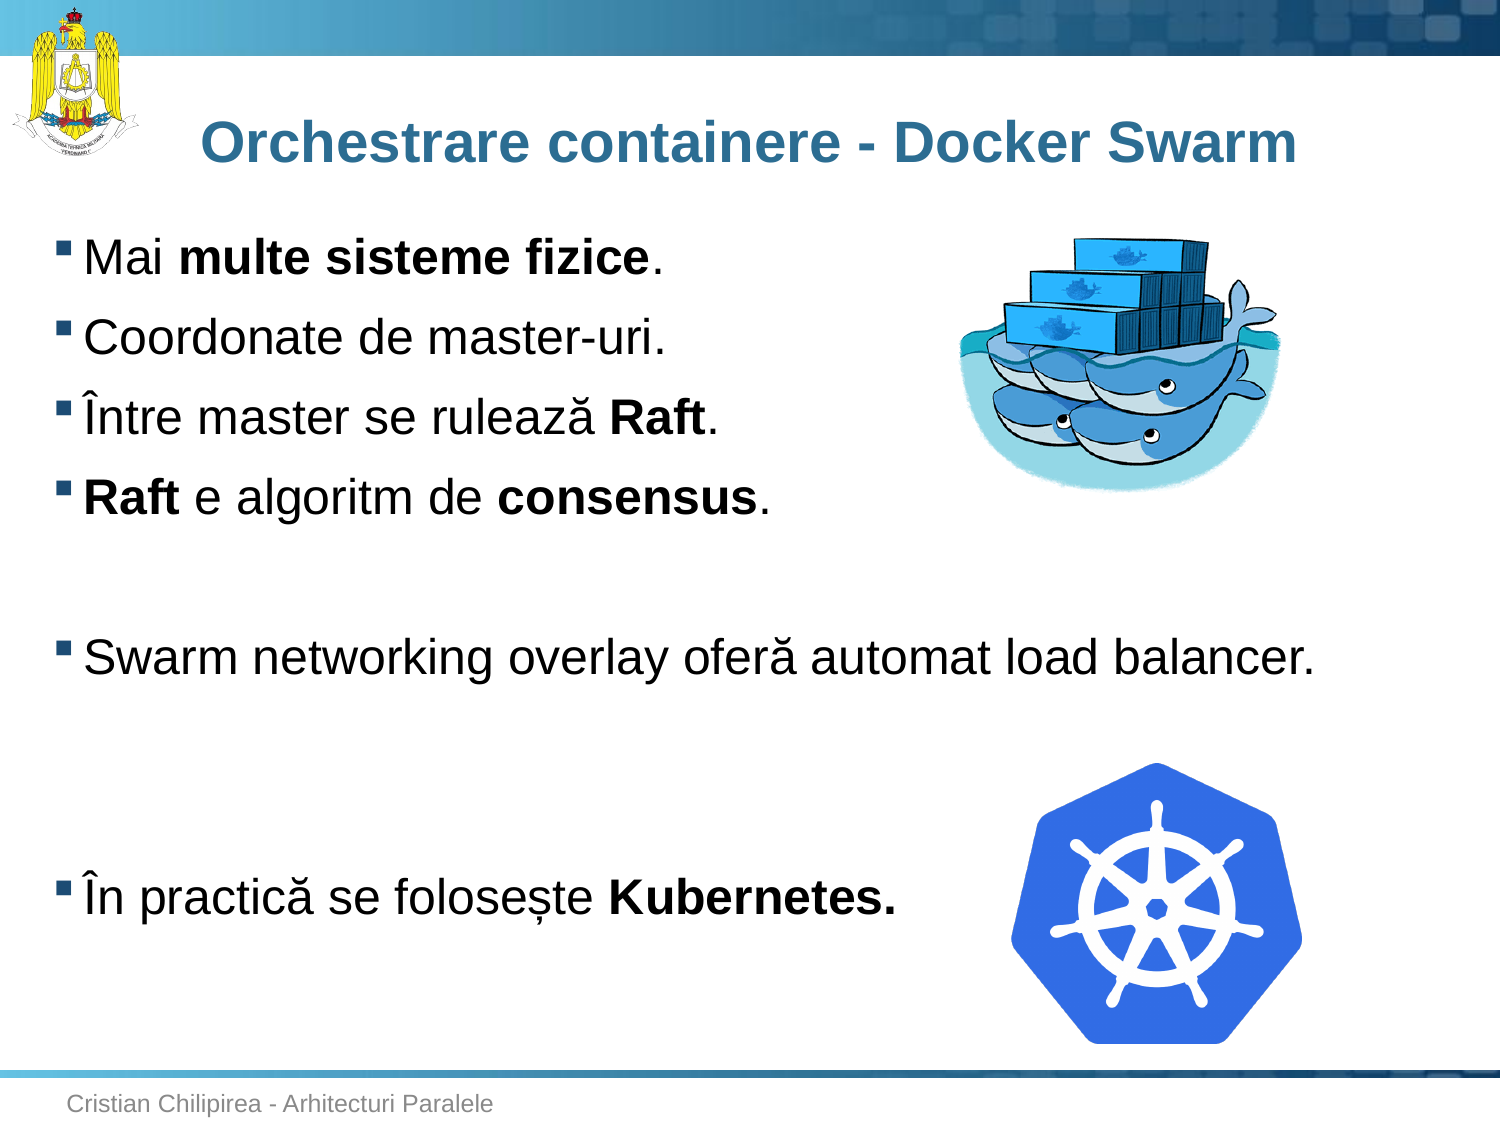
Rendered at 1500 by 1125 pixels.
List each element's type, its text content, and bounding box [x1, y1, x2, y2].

title Orchestrare containere - Docker Swarm [51, 102, 1449, 178]
list Mai multe sisteme fizice. Coordonate de master-uri. Între master se rulează Raft. Raft e algoritm de consensus. Swarm networking overlay oferă automat load balancer. În practică se folosește Kubernetes. [52, 217, 1451, 1053]
picture [0, 1070, 1500, 1078]
footer Cristian Chilipirea - Arhitecturi Paralele [51, 1083, 1157, 1125]
picture [0, 0, 1500, 156]
picture [791, 201, 1448, 530]
picture [1011, 763, 1302, 1045]
